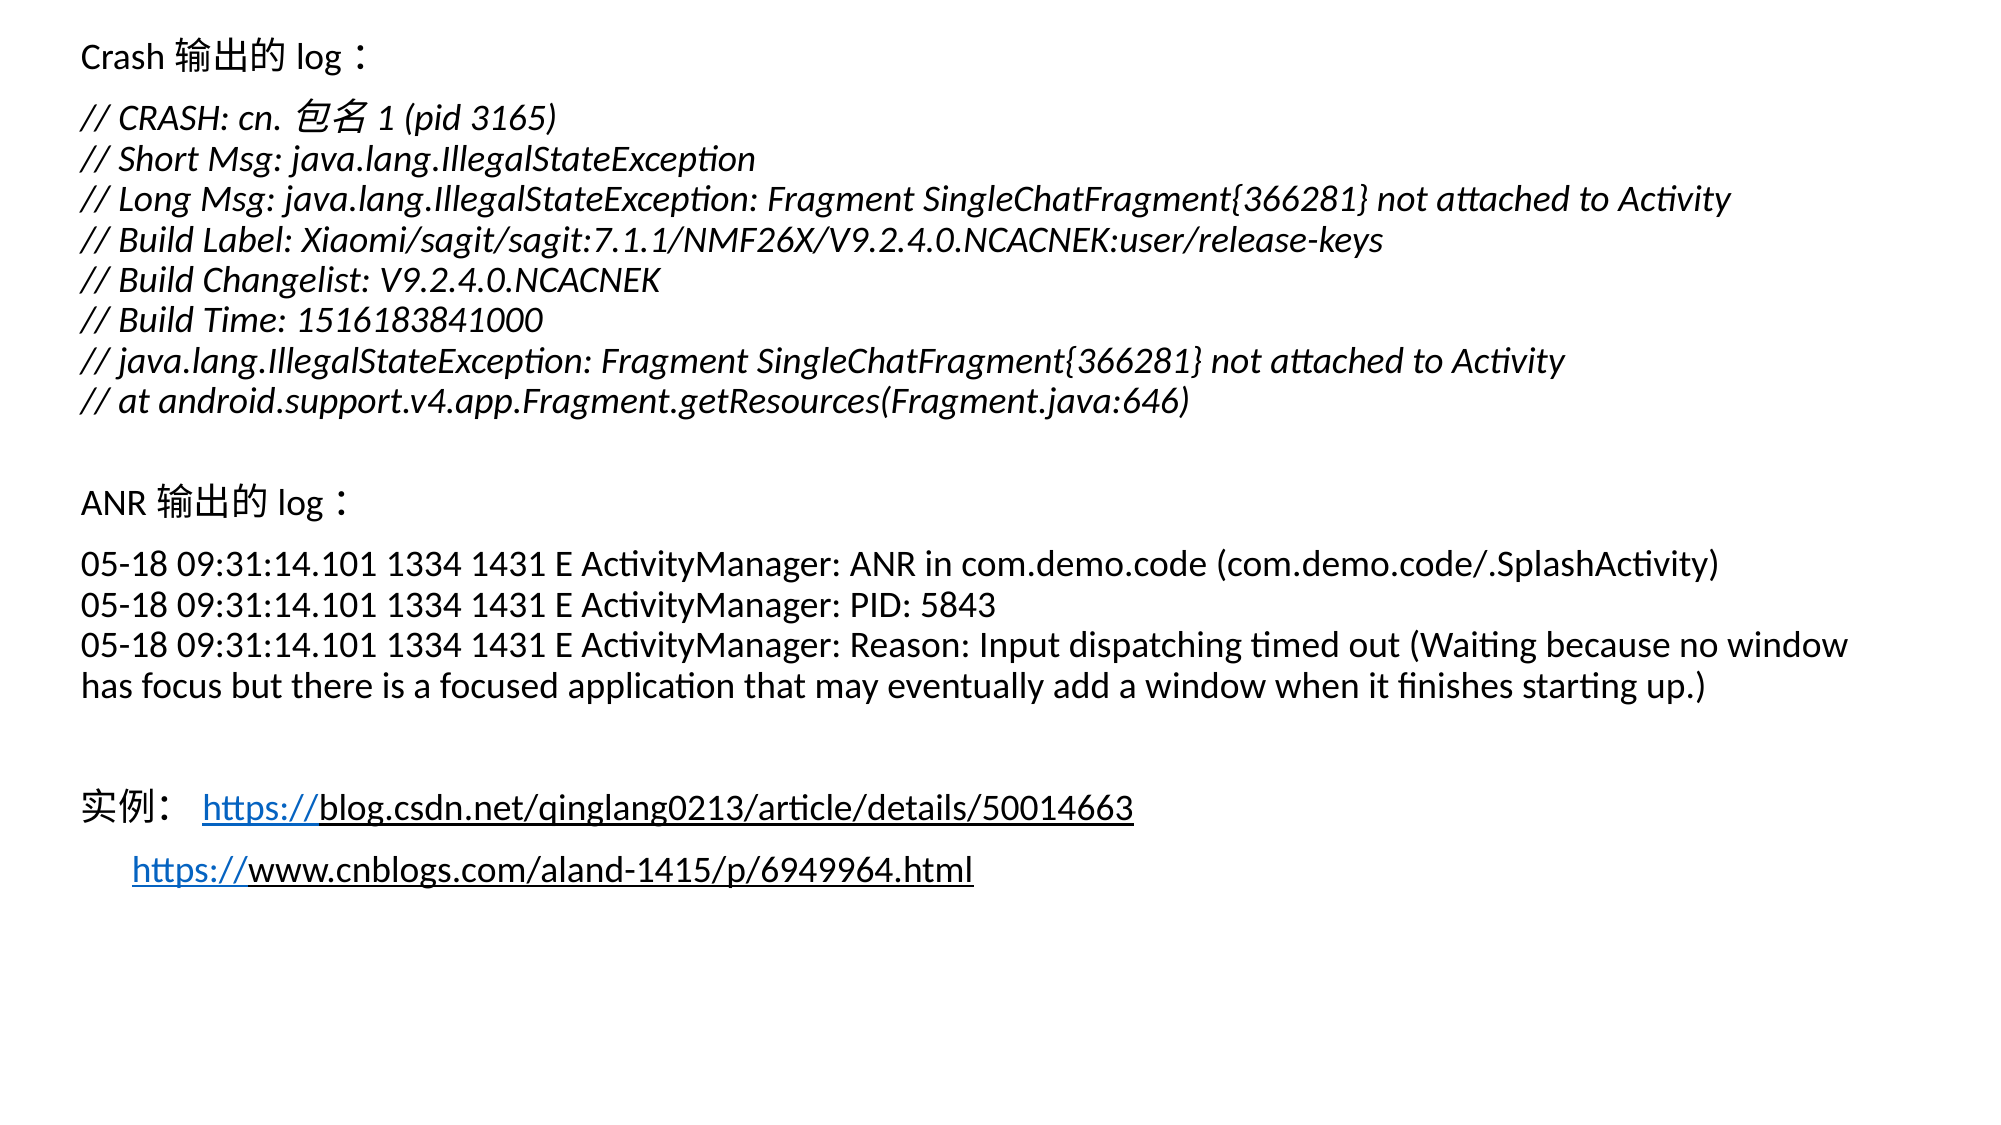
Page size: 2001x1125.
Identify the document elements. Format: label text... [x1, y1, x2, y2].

list Crash输出的log： // CRASH: cn.包名1 (pid 3165) // Short Msg: java.lang.IllegalStateException // Long Msg: java.lang.IllegalStateException: Fragment SingleChatFragment{366281} not attached to Activity // Build Label: Xiaomi/sagit/sagit:7.1.1/NMF26X/V9.2.4.0.NCACNEK:user/release-keys // Build Changelist: V9.2.4.0.NCACNEK // Build Time: 1516183841000 // java.lang.IllegalStateException: Fragment SingleChatFragment{366281} not attached to Activity // at android.support.v4.app.Fragment.getResources(Fragment.java:646) ANR输出的log： 05-18 09:31:14.101 1334 1431 E ActivityManager: ANR in com.demo.code (com.demo.code/.SplashActivity) 05-18 09:31:14.101 1334 1431 E ActivityManager: PID: 5843 05-18 09:31:14.101 1334 1431 E ActivityManager: Reason: Input dispatching timed out (Waiting because no window has focus but there is a focused application that may eventually add a window when it finishes starting up.) 实例：https://blog.csdn.net/qinglang0213/article/details/50014663 https://www.cnblogs.com/aland-1415/p/6949964.html [65, 29, 1915, 1014]
